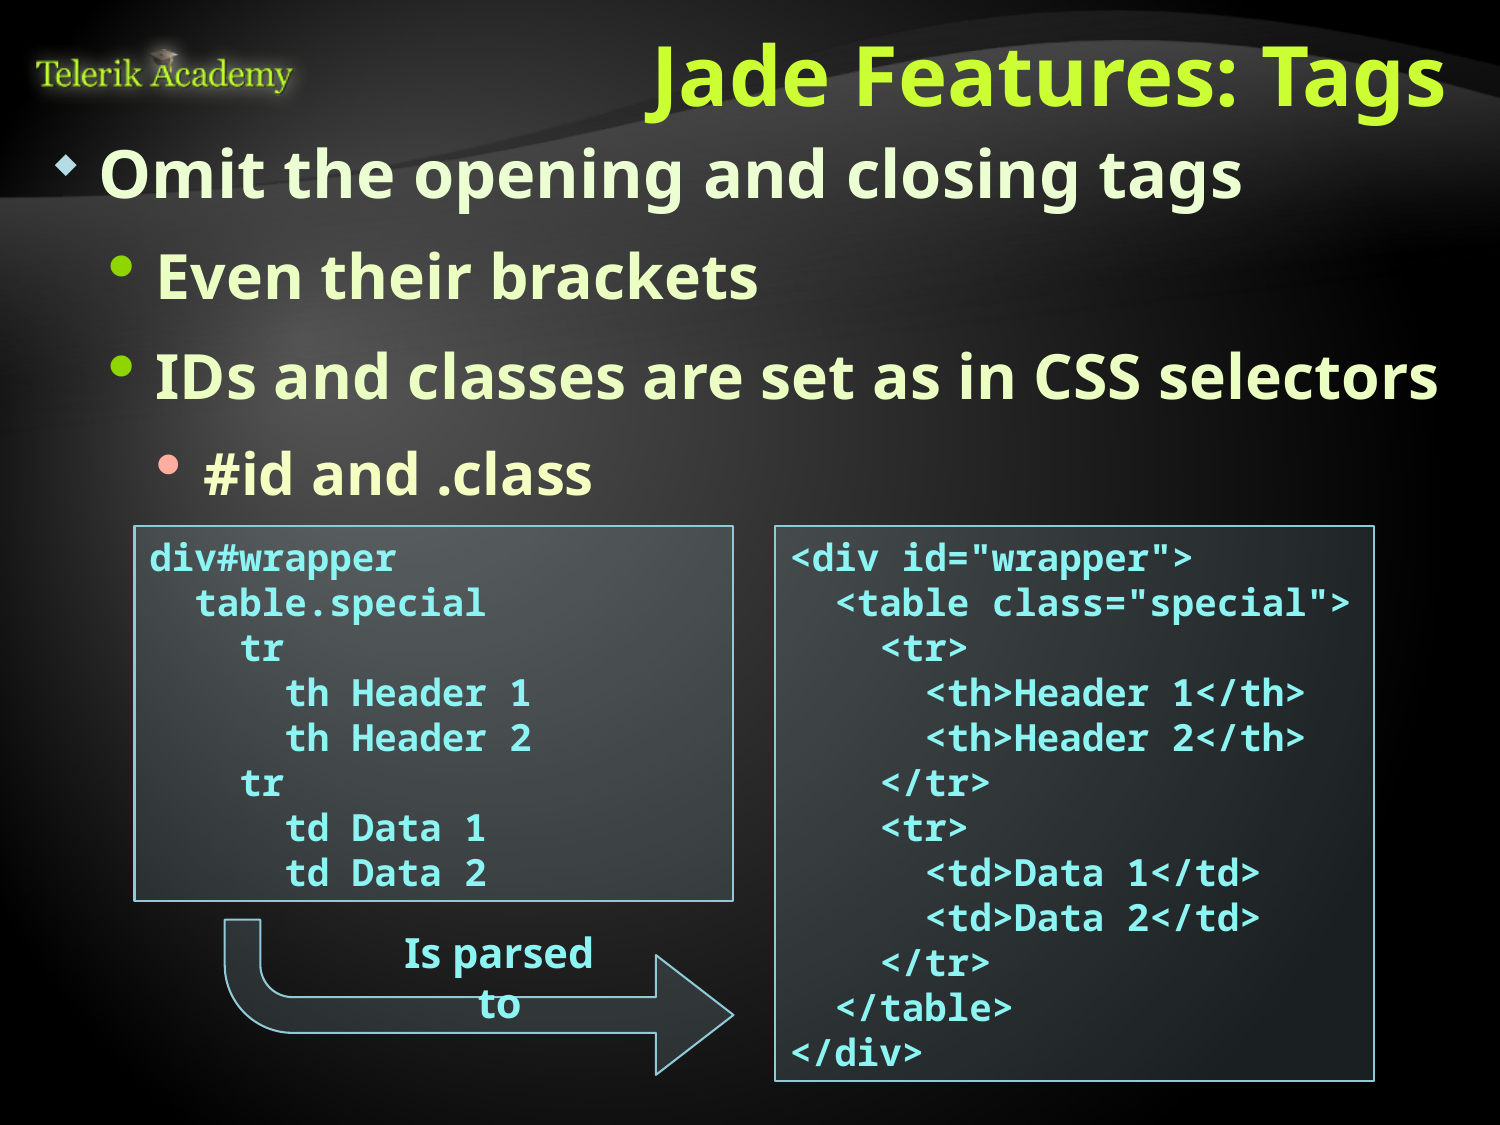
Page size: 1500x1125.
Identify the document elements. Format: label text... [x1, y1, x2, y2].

text_box [224, 919, 362, 1033]
picture [0, 0, 1500, 1125]
text_box div#wrapper table.special tr th Header 1 th Header 2 tr td Data 1 td Data 2 [134, 526, 734, 901]
text_box [637, 955, 734, 1075]
title Jade Features: Tags [300, 12, 1463, 124]
text_box Is parsed to [362, 919, 637, 1035]
list Omit the opening and closing tags Even their brackets IDs and classes are set as in CSS selectors #id and .class [37, 124, 1463, 777]
text_box <div id="wrapper"> <table class="special"> <tr> <th>Header 1</th> <th>Header 2</th> </tr> <tr> <td>Data 1</td> <td>Data 2</td> </tr> </table> </div> [774, 526, 1374, 1081]
